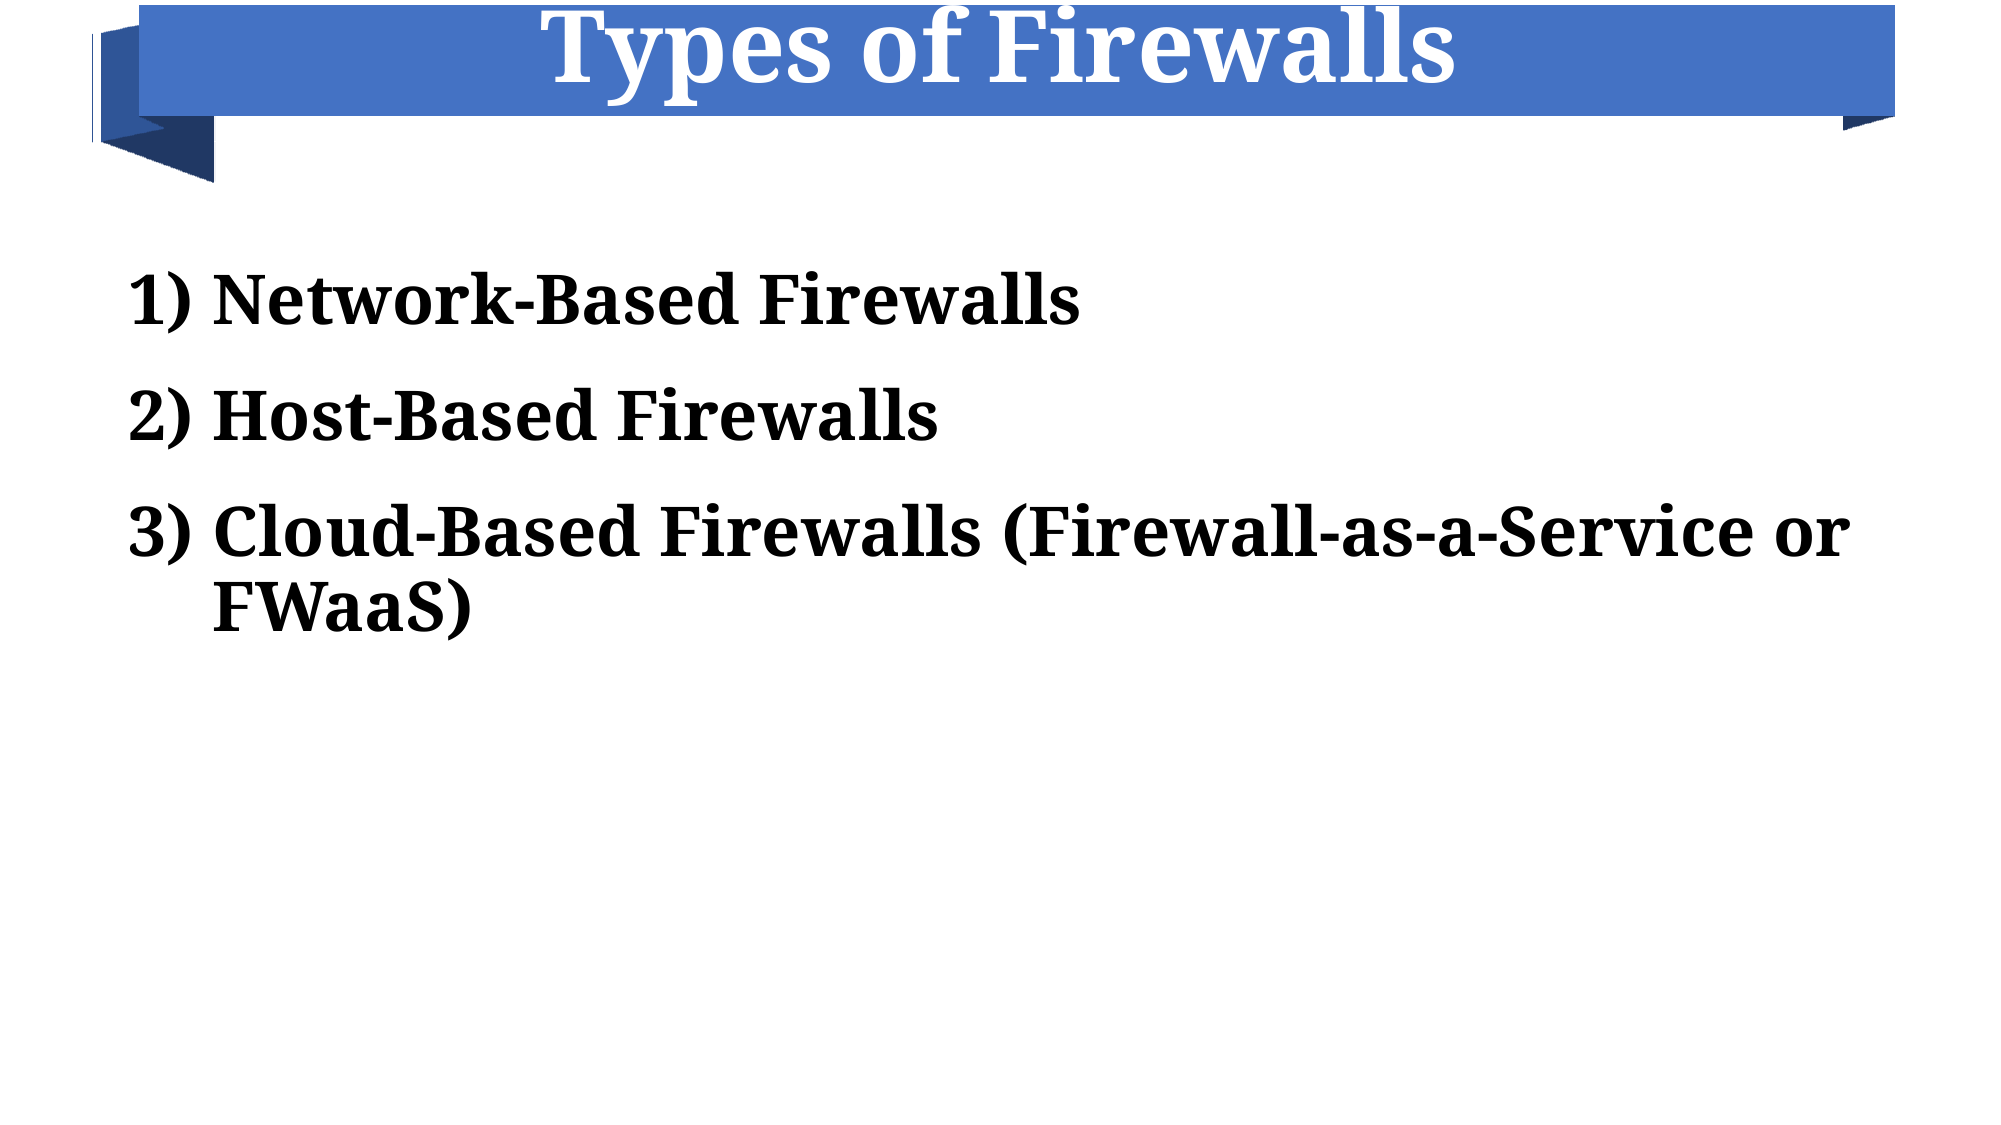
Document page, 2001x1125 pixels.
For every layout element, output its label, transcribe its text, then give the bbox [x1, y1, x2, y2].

title Types of Firewalls [249, 23, 1750, 112]
picture [84, 1, 1907, 185]
text_box Network-Based Firewalls Host-Based Firewalls Cloud-Based Firewalls (Firewall-as-a-Service or FWaaS) [113, 258, 1933, 1117]
